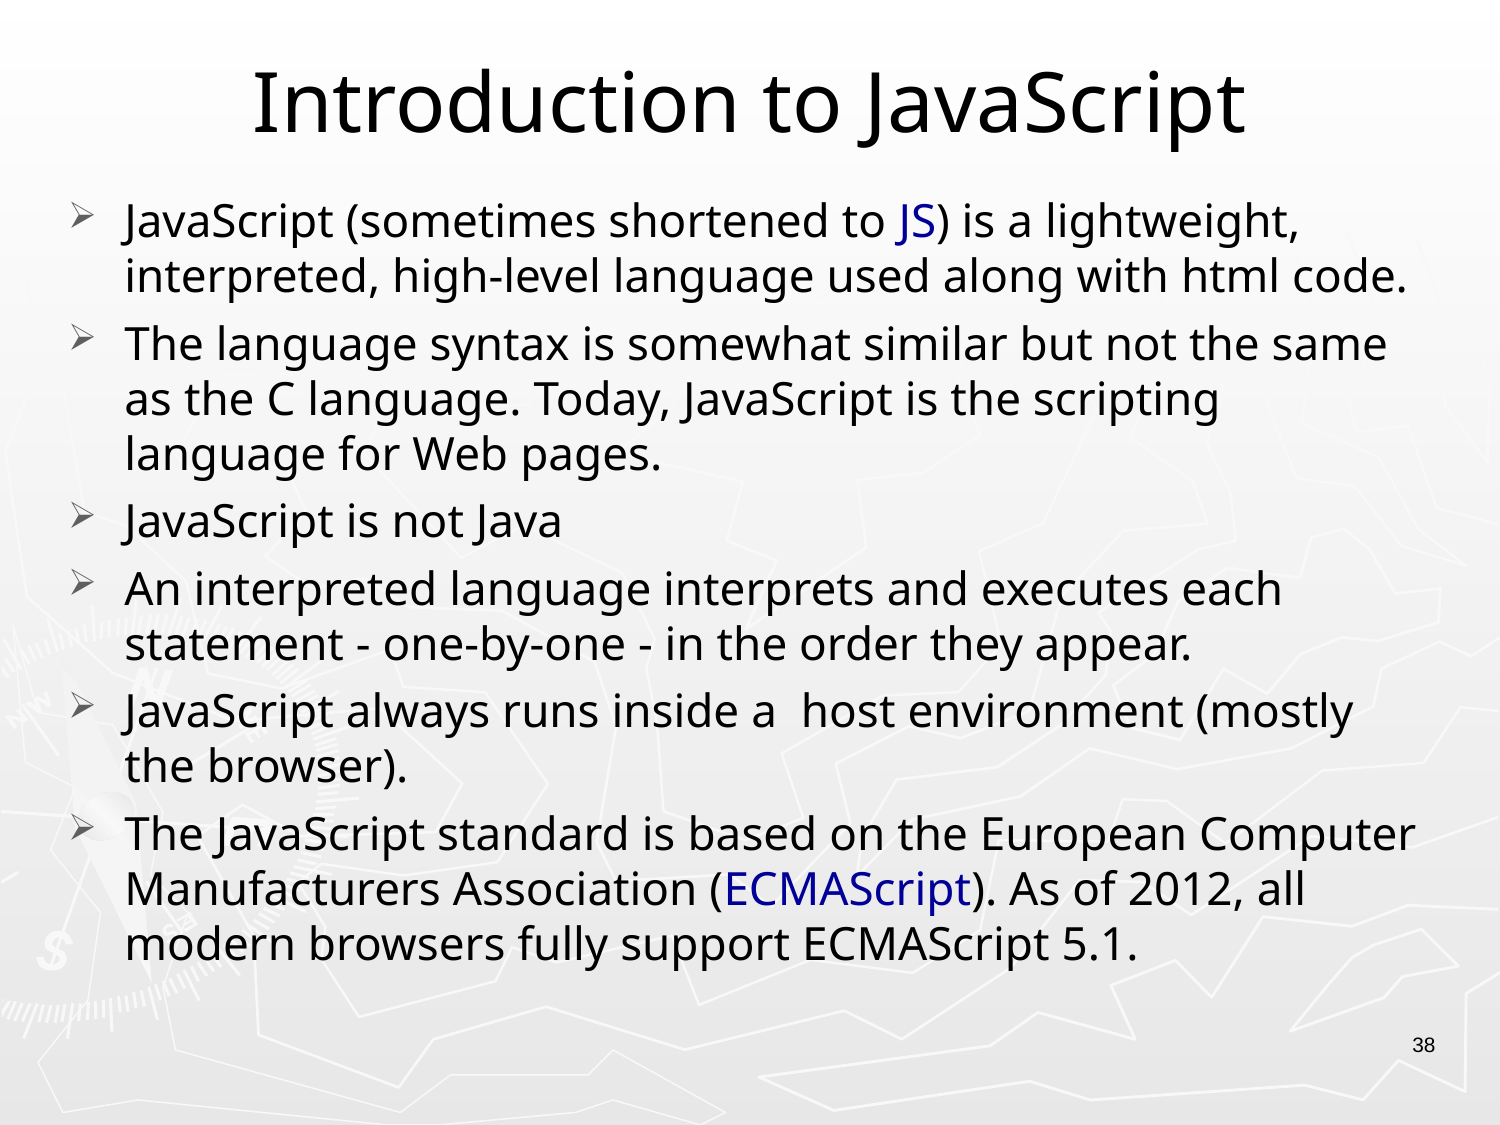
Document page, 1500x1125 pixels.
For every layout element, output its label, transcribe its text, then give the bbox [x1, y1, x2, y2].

title Introduction to JavaScript [49, 37, 1451, 161]
list JavaScript (sometimes shortened to JS) is a lightweight, interpreted, high-level language used along with html code. The language syntax is somewhat similar but not the same as the C language. Today, JavaScript is the scripting language for Web pages. JavaScript is not Java An interpreted language interprets and executes each statement - one-by-one - in the order they appear. JavaScript always runs inside a host environment (mostly the browser). The JavaScript standard is based on the European Computer Manufacturers Association (ECMAScript). As of 2012, all modern browsers fully support ECMAScript 5.1. [53, 184, 1447, 1038]
slide_number 38 [1074, 1024, 1451, 1103]
